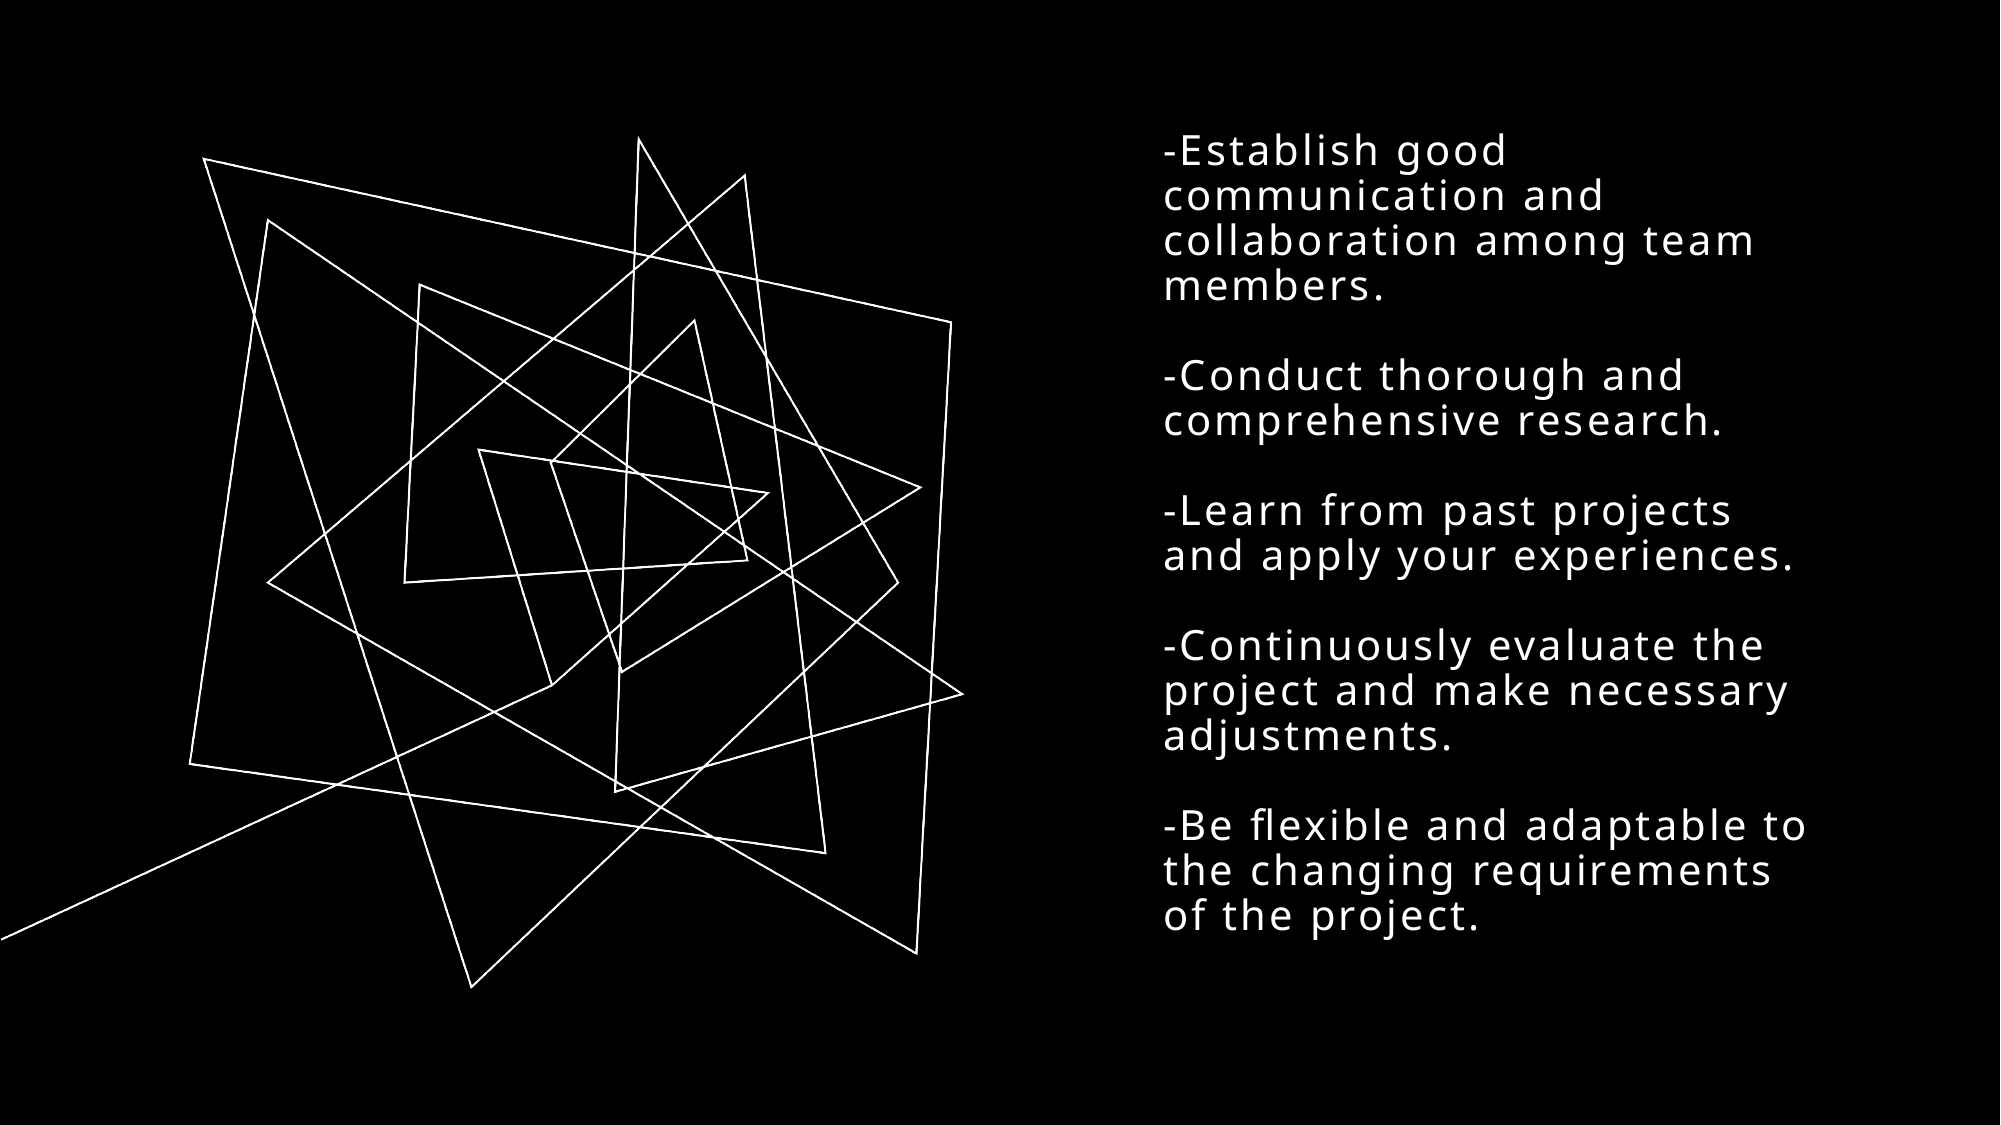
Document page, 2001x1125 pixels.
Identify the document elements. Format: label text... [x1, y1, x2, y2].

picture [0, 135, 965, 989]
title -Establish good communication and collaboration among team members. -Conduct thorough and comprehensive research. -Learn from past projects and apply your experiences. -Continuously evaluate the project and make necessary adjustments. -Be flexible and adaptable to the changing requirements of the project. [1148, 43, 1834, 1027]
